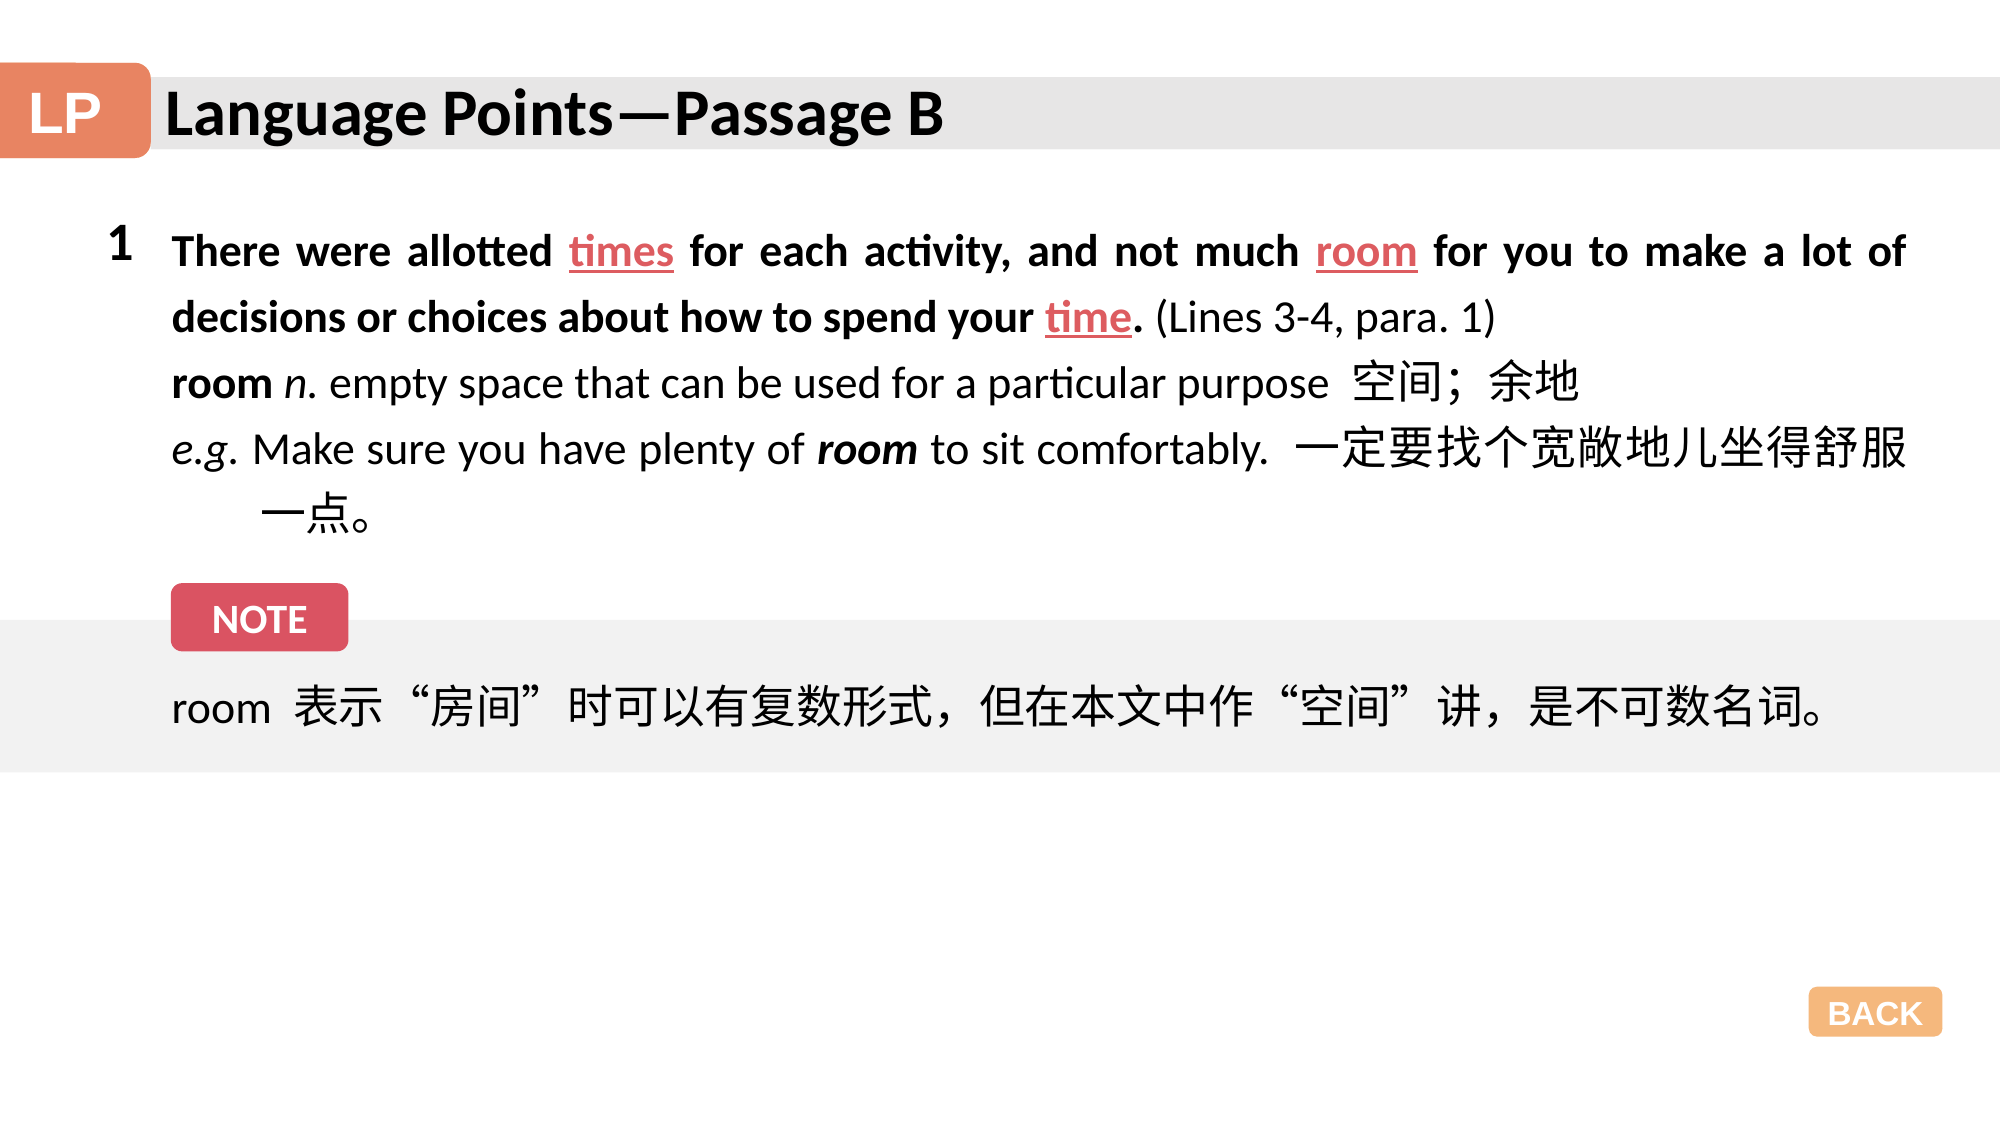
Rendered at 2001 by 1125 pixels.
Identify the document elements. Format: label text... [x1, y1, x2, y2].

text_box There were allotted times for each activity, and not much room for you to make a lot of decisions or choices about how to spend your time. (Lines 3-4, para. 1) room n. empty space that can be used for a particular purpose 空间；余地 e.g. Make sure you have plenty of room to sit comfortably. 一定要找个宽敞地儿坐得舒服一点。 [156, 202, 1922, 547]
text_box NOTE [169, 582, 350, 653]
text_box 1 [91, 199, 186, 279]
text_box [0, 619, 2000, 773]
text_box [1008, 76, 2000, 150]
text_box room 表示“房间”时可以有复数形式，但在本文中作“空间”讲，是不可数名词。 [156, 670, 1933, 741]
text_box Language Points—Passage B [150, 61, 1008, 157]
text_box LP [0, 61, 150, 160]
text_box BACK [1807, 985, 1944, 1038]
